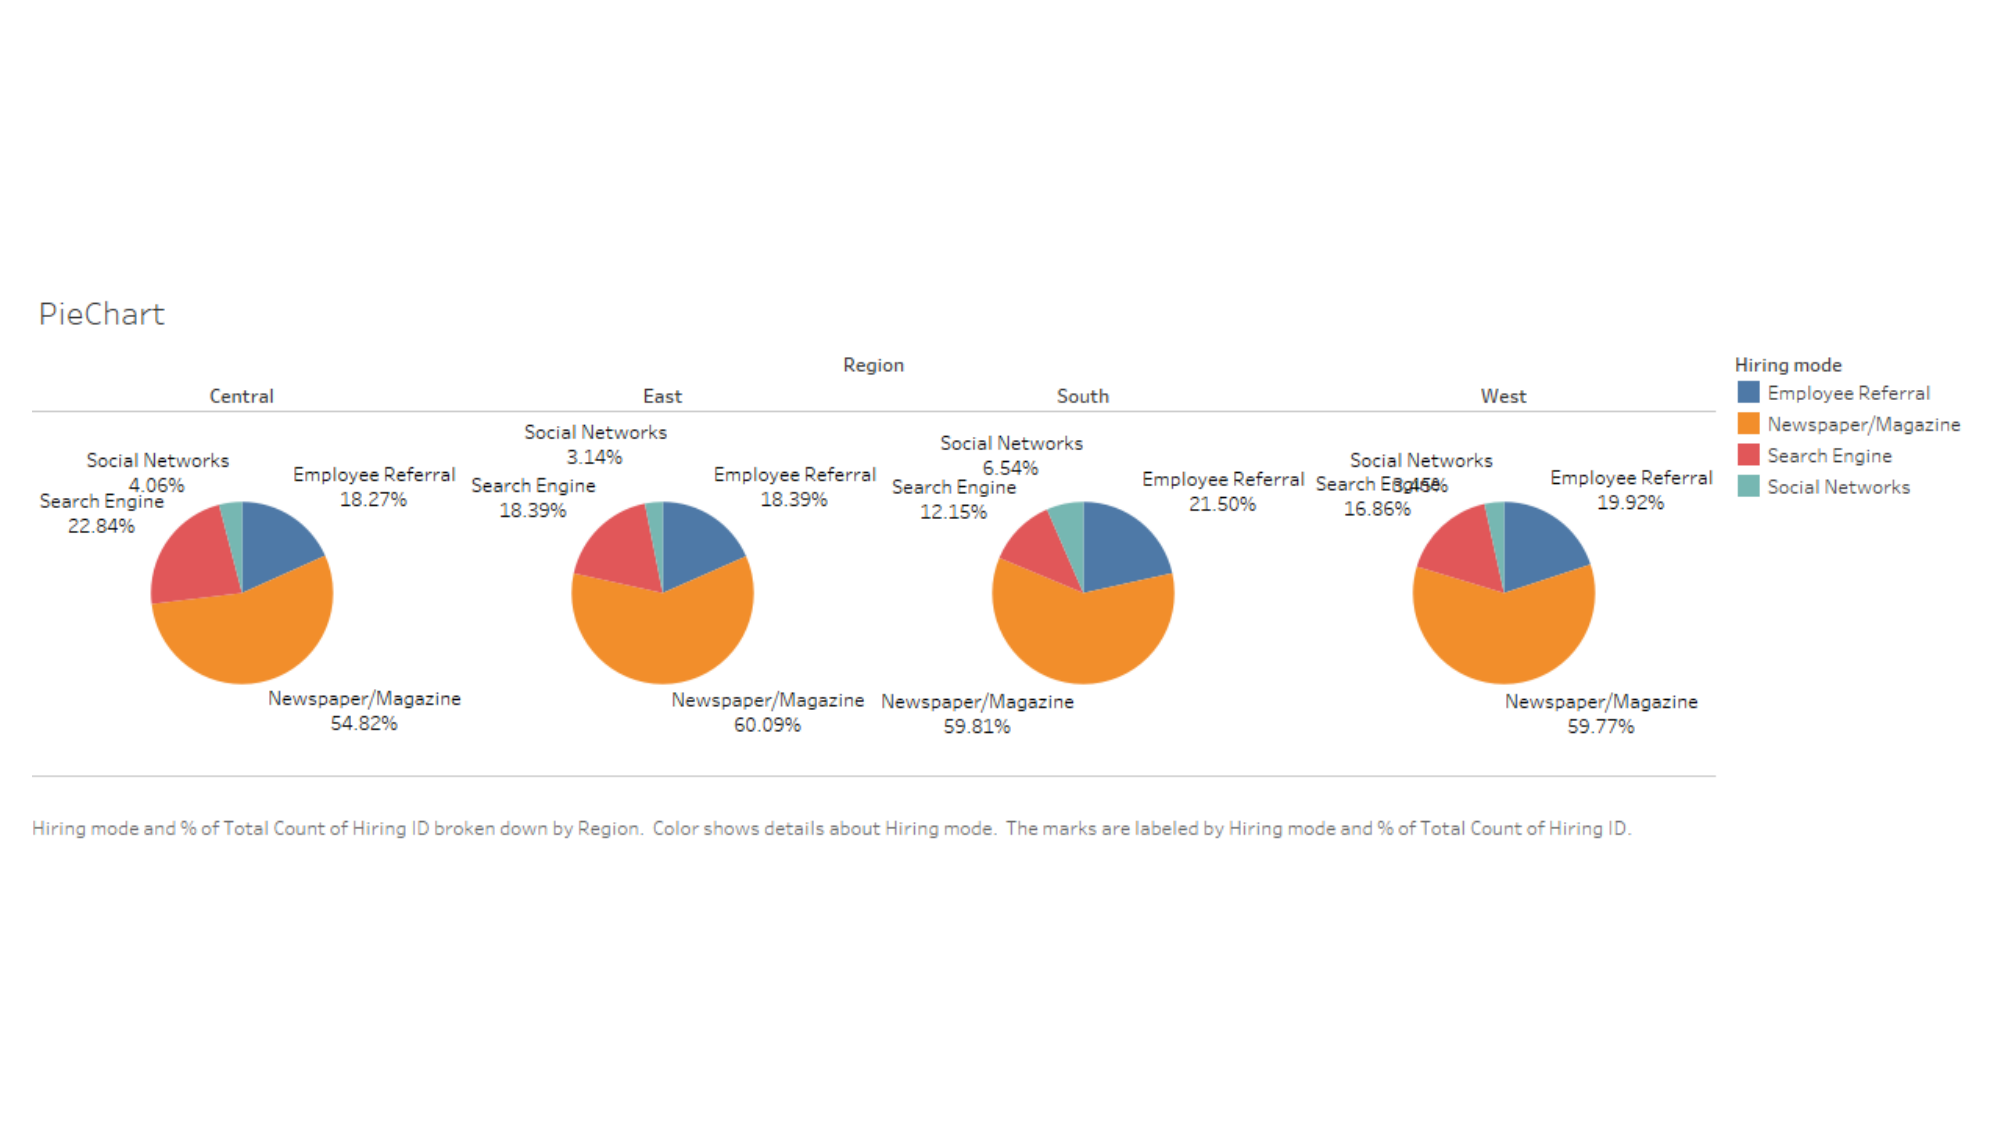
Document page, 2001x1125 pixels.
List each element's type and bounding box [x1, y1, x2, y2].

picture [32, 281, 1968, 843]
